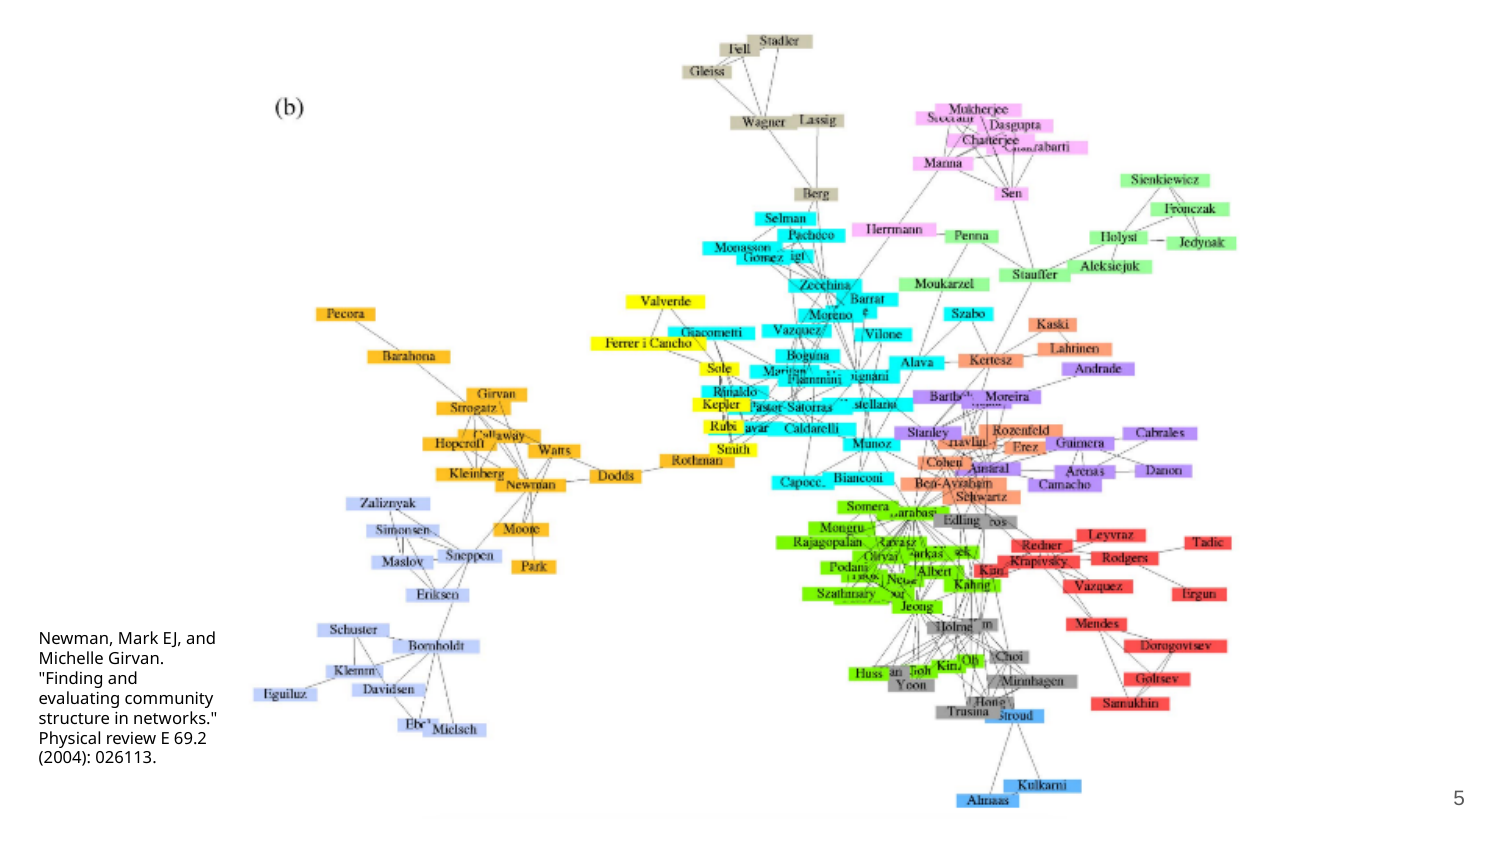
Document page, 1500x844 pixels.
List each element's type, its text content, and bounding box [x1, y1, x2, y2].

slide_number 5 [1389, 764, 1480, 830]
picture [239, 24, 1261, 819]
text_box Newman, Mark EJ, and Michelle Girvan. "Finding and evaluating community structure in networks." Physical review E 69.2 (2004): 026113. [23, 612, 234, 803]
